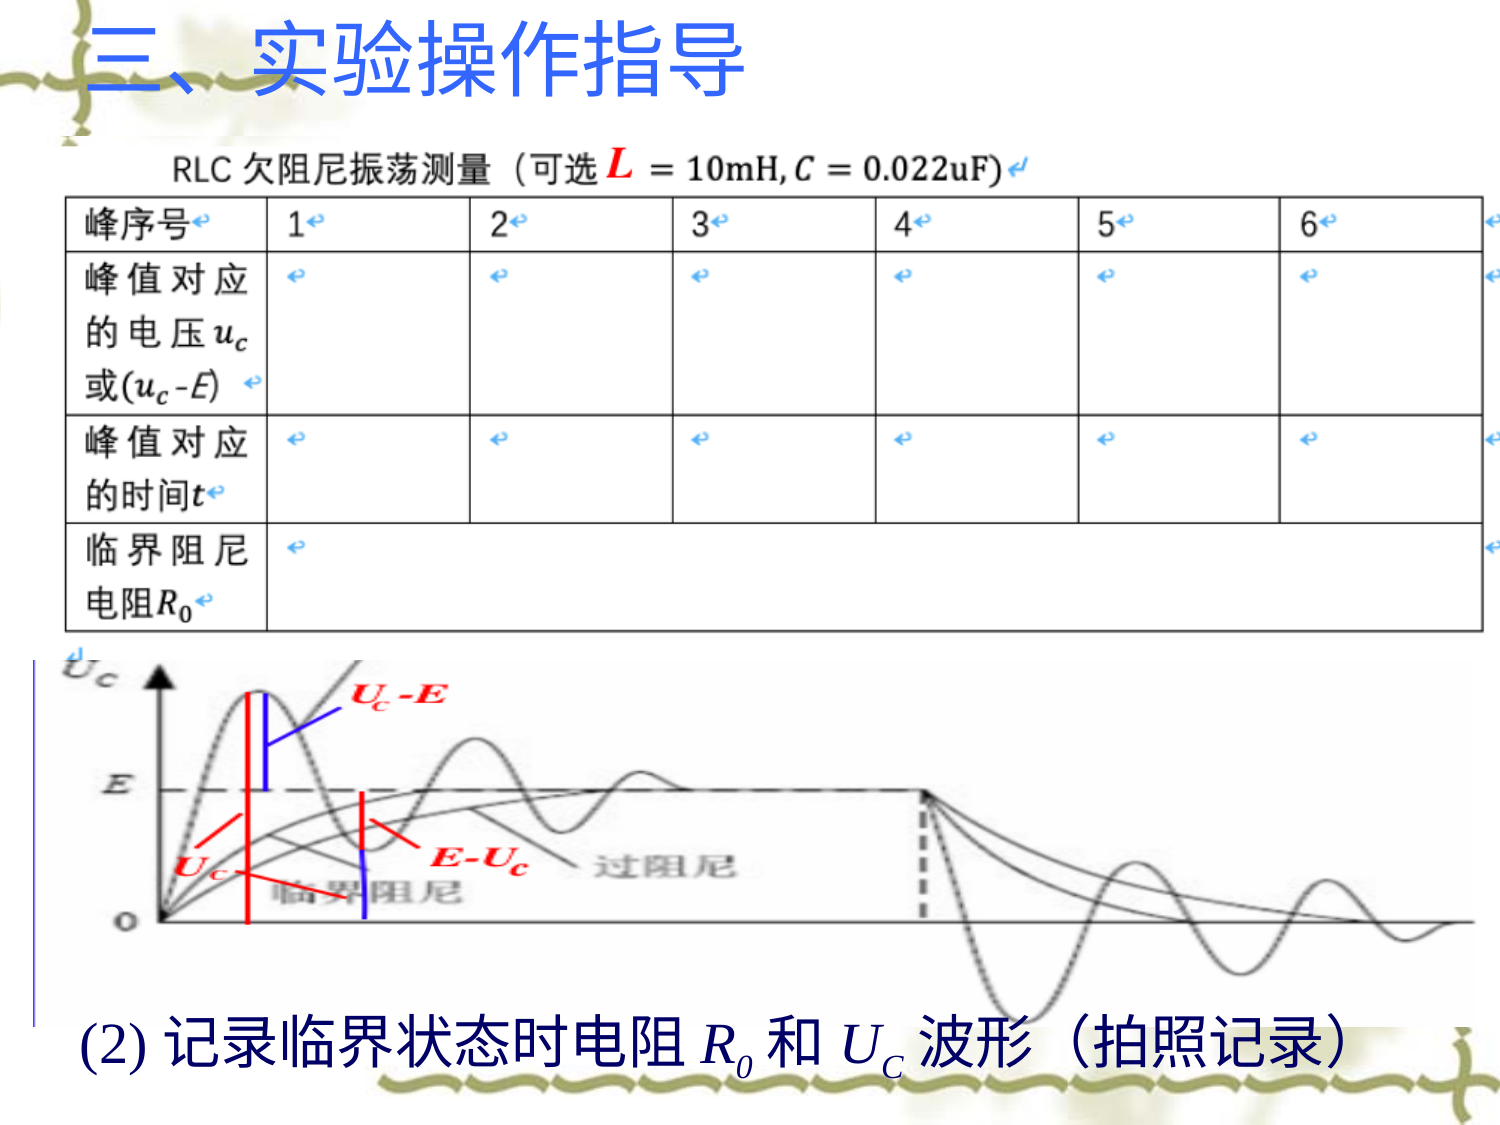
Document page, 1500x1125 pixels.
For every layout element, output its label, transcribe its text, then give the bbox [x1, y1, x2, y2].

picture [0, 0, 1500, 1125]
text_box (2)记录临界状态时电阻R0和UC波形（拍照记录） [65, 1027, 1500, 1093]
text_box 三、实验操作指导 [67, 0, 764, 115]
